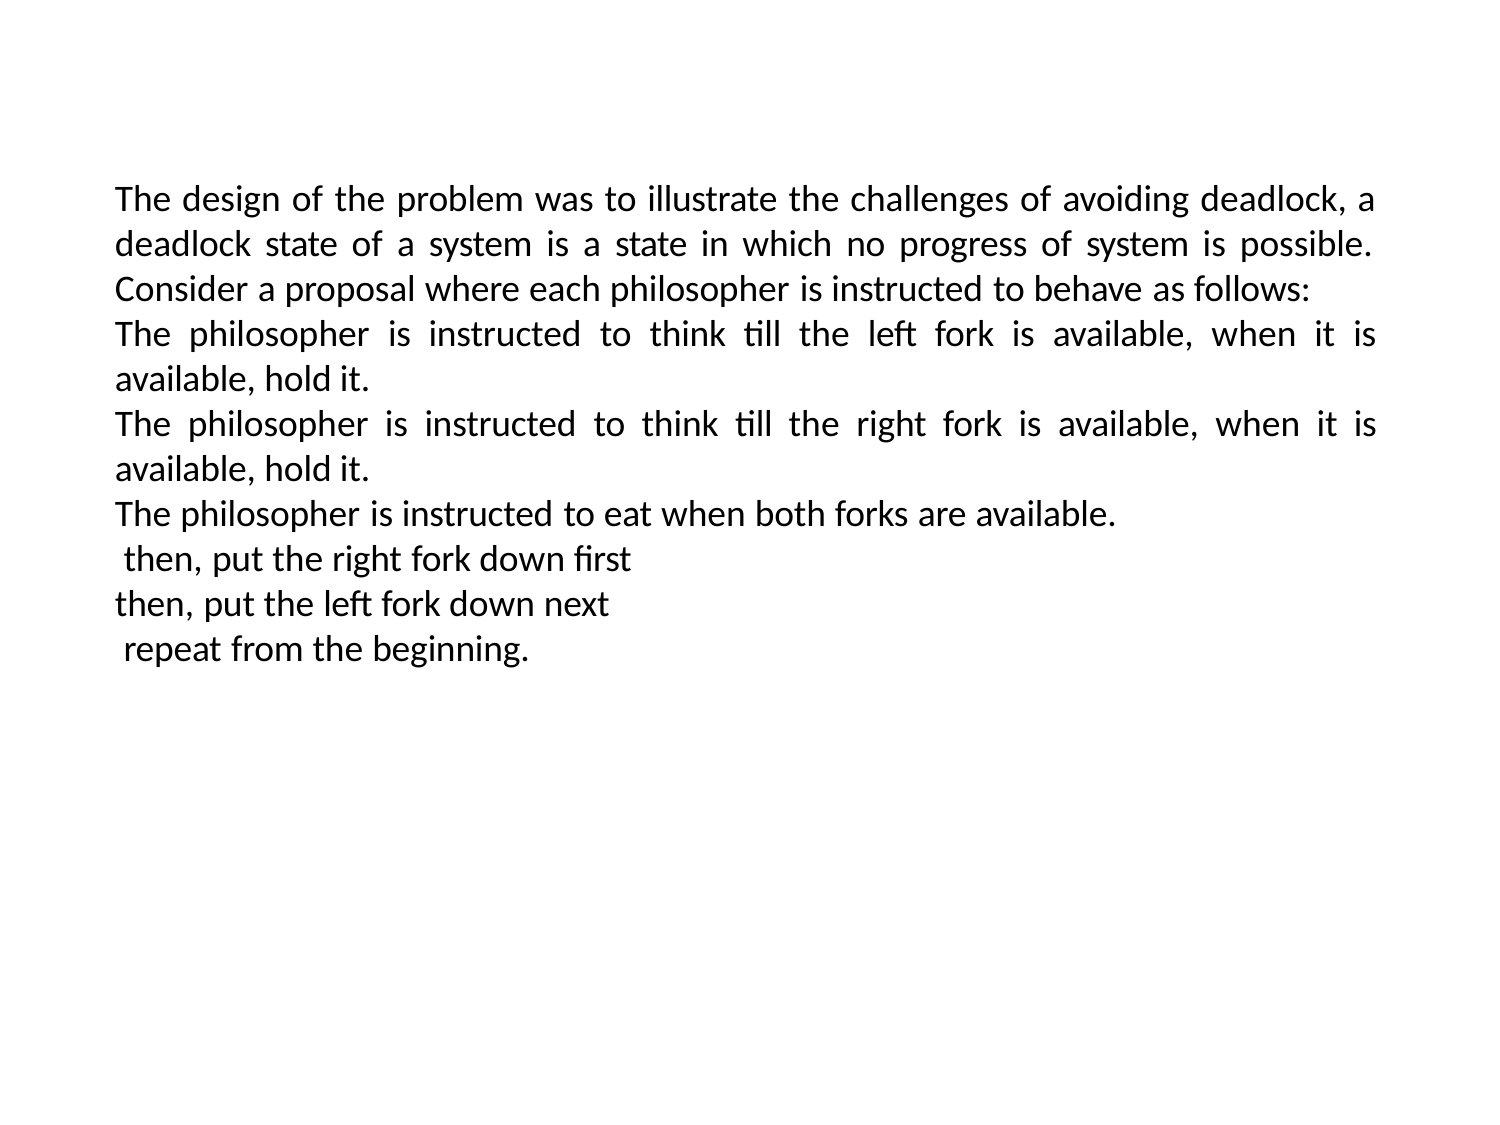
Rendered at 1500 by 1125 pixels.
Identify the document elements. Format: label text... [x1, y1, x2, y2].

text_box The design of the problem was to illustrate the challenges of avoiding deadlock, a deadlock state of a system is a state in which no progress of system is possible. Consider a proposal where each philosopher is instructed to behave as follows: The philosopher is instructed to think till the left fork is available, when it is available, hold it. The philosopher is instructed to think till the right fork is available, when it is available, hold it. The philosopher is instructed to eat when both forks are available. then, put the right fork down first then, put the left fork down next repeat from the beginning. [112, 171, 1388, 669]
